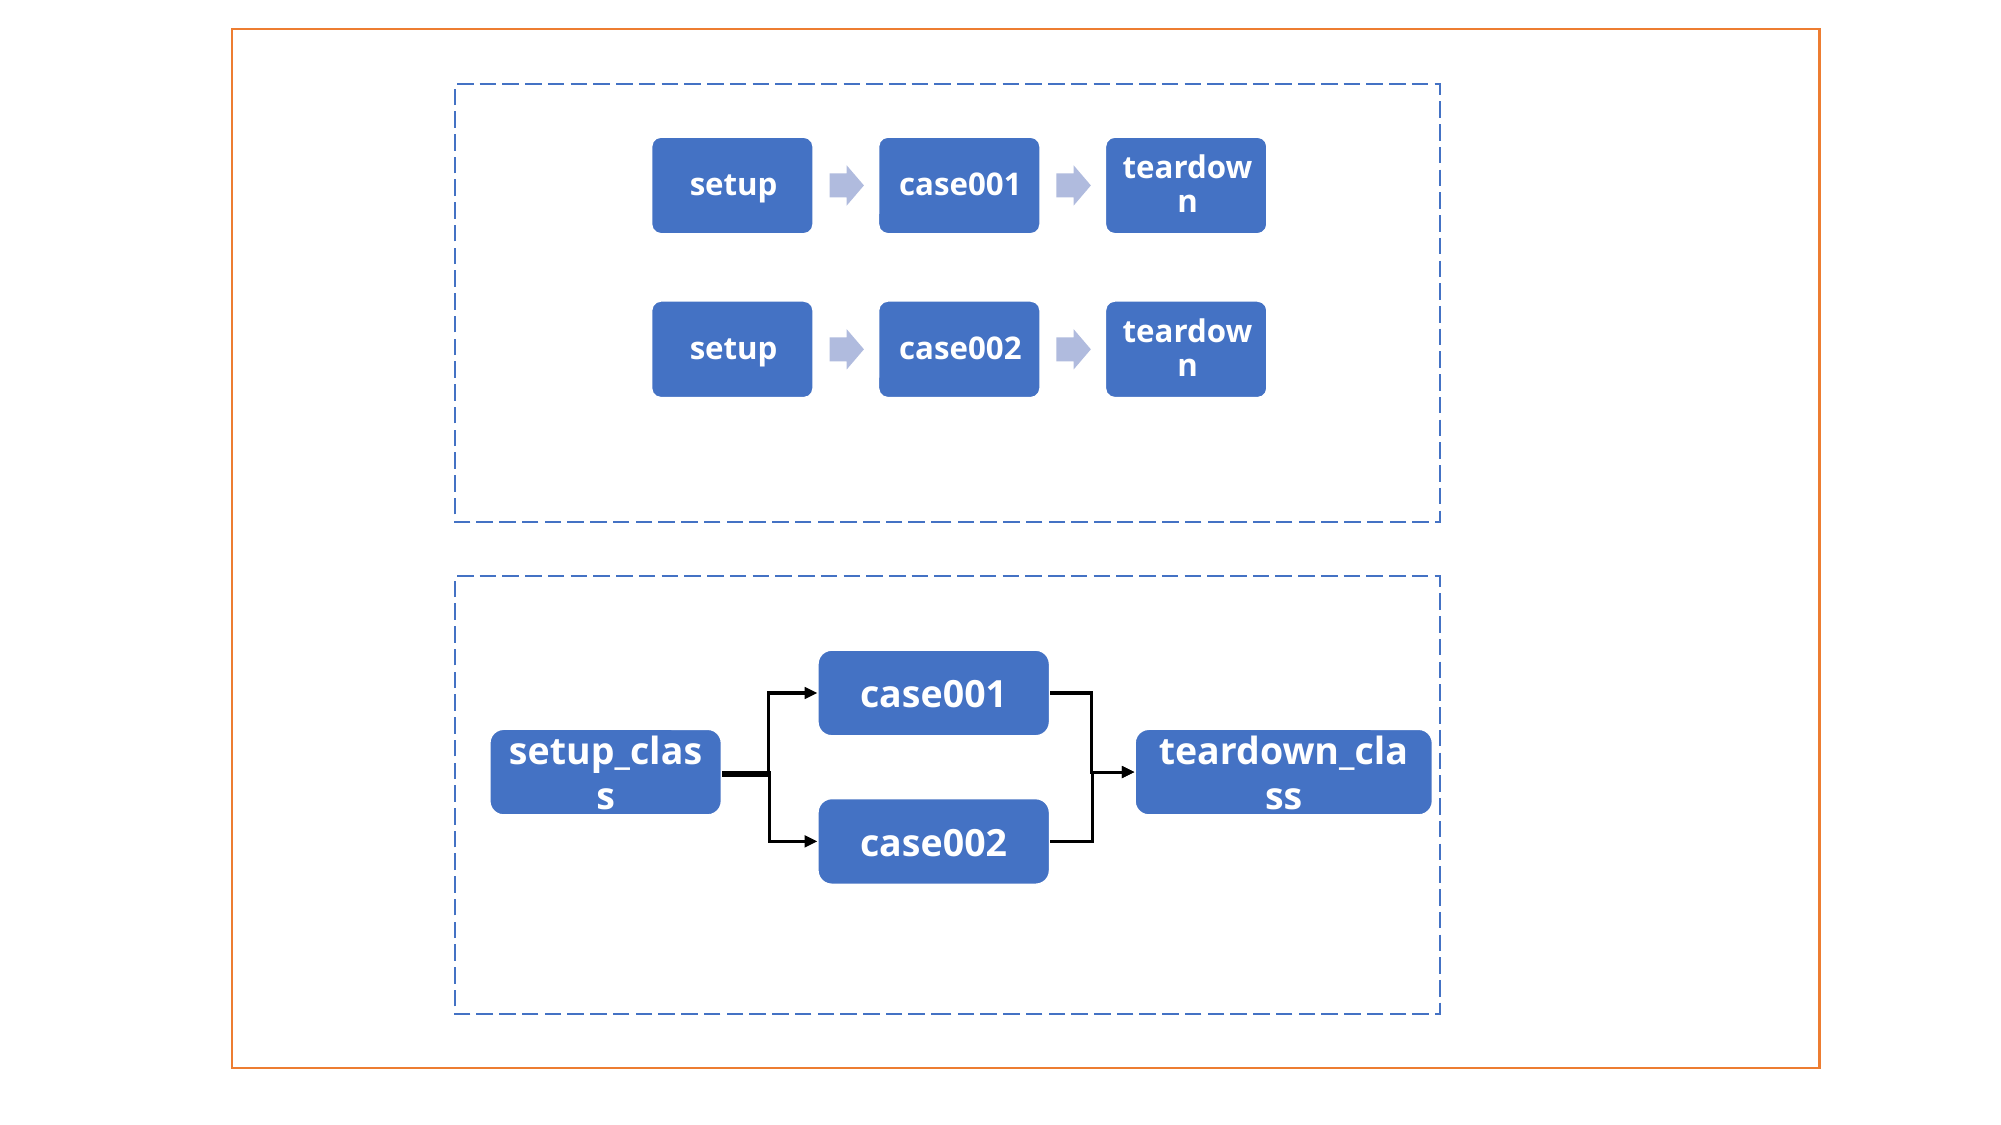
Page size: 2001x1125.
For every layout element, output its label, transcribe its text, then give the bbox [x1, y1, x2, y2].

text_box case001 [815, 647, 1052, 739]
text_box [454, 83, 1441, 523]
text_box case002 [815, 796, 1052, 887]
text_box [454, 575, 1441, 1015]
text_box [722, 771, 818, 842]
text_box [650, 255, 1268, 444]
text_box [722, 692, 818, 771]
text_box [231, 28, 1821, 1069]
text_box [650, 91, 1268, 255]
text_box setup_class [487, 726, 722, 818]
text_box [1050, 771, 1135, 842]
text_box teardown_class [1135, 726, 1435, 818]
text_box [1050, 692, 1135, 771]
